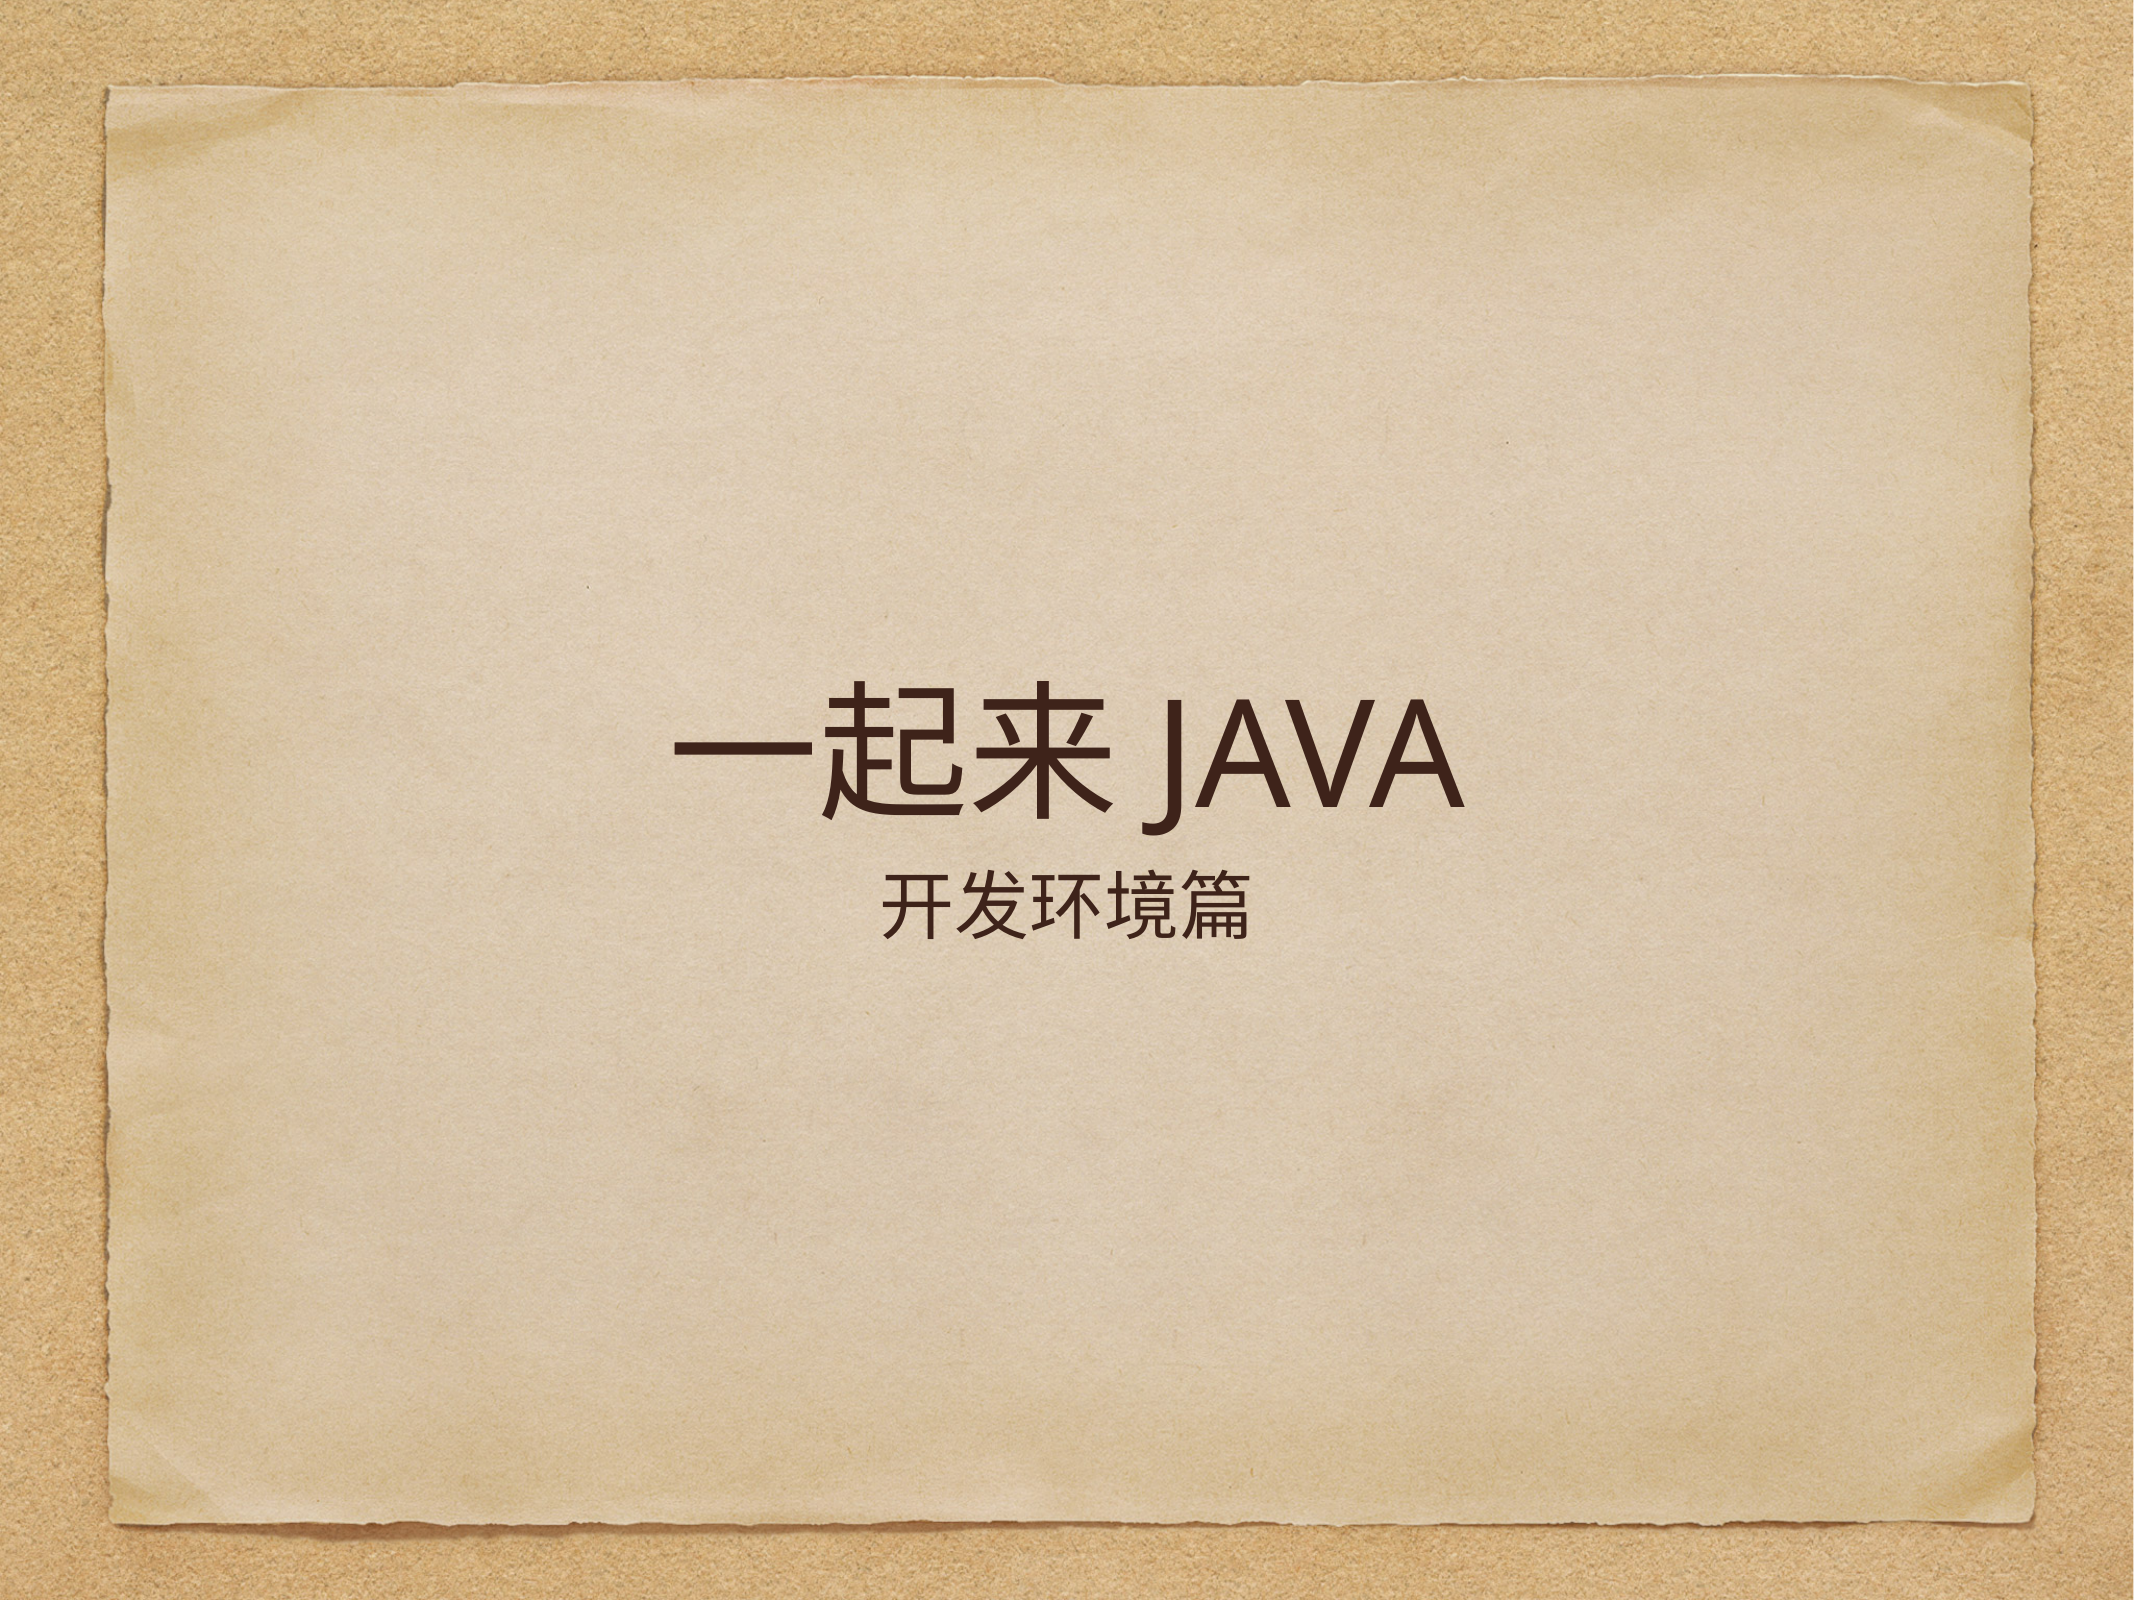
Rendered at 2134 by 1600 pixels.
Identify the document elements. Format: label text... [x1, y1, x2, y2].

subtitle 开发环境篇 [207, 849, 1926, 1091]
title 一起来JAVA [207, 276, 1926, 847]
picture [0, 0, 2134, 1600]
